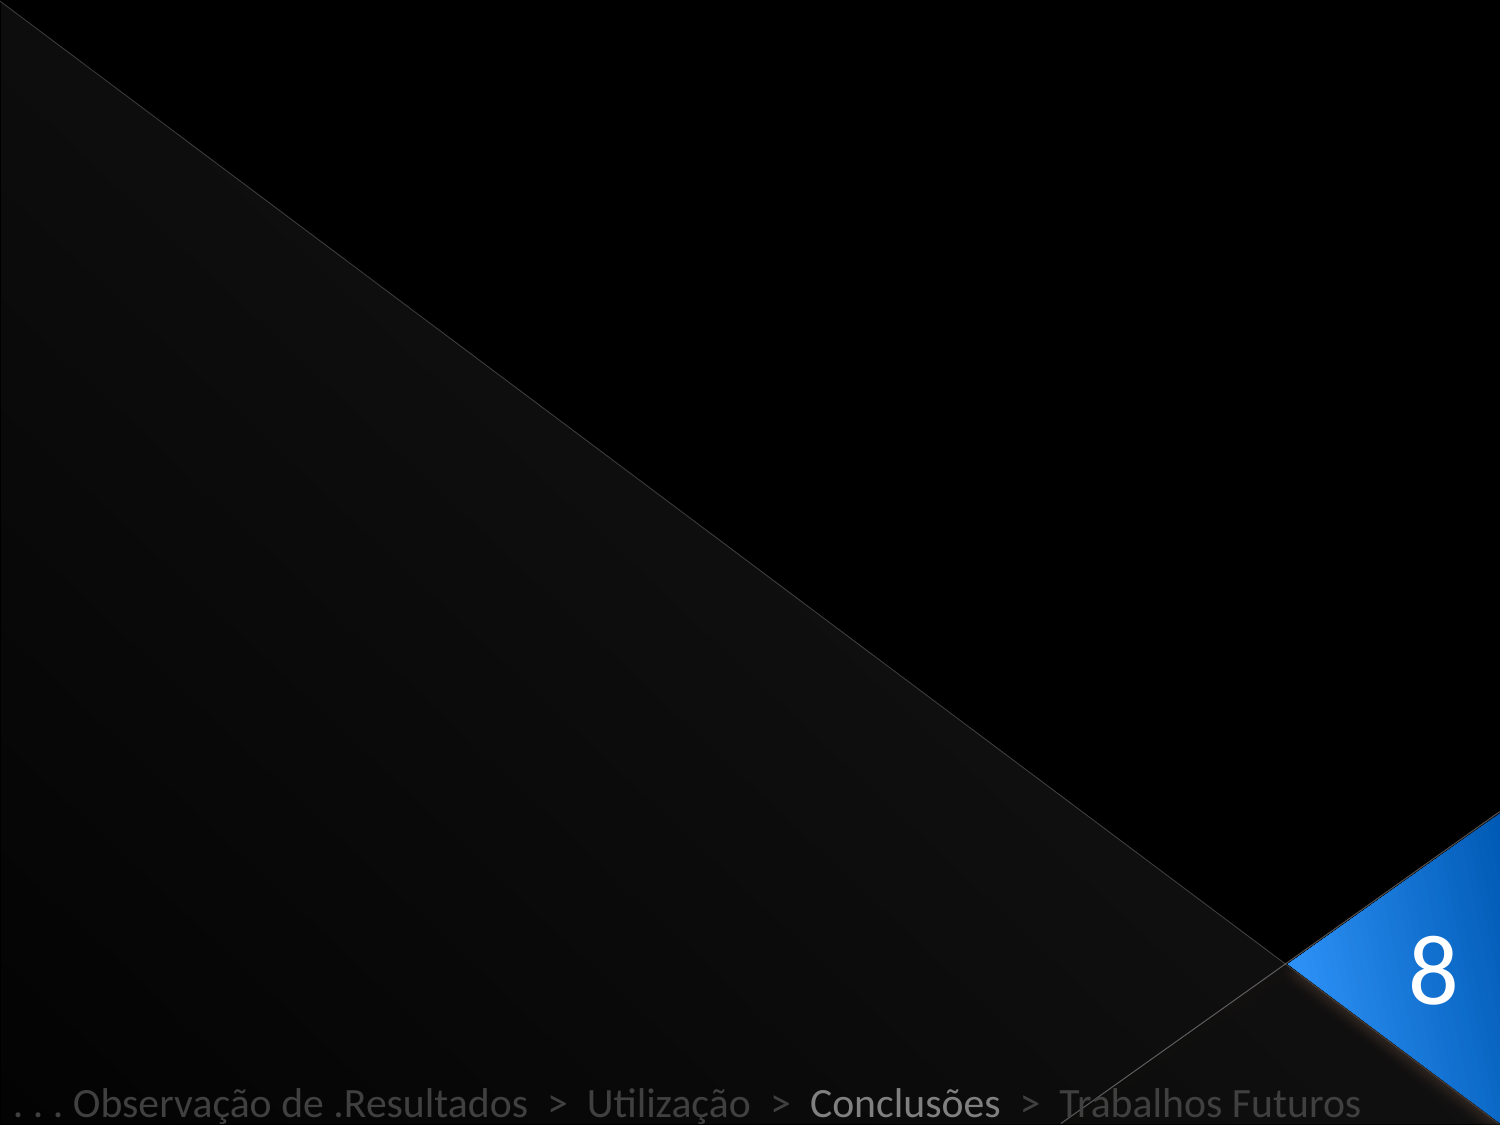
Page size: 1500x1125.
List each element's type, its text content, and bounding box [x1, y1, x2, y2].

text_box . . . Observação de .Resultados > Utilização > Conclusões > Trabalhos Futuros [0, 1068, 1486, 1125]
text_box 8 [1393, 896, 1475, 1032]
